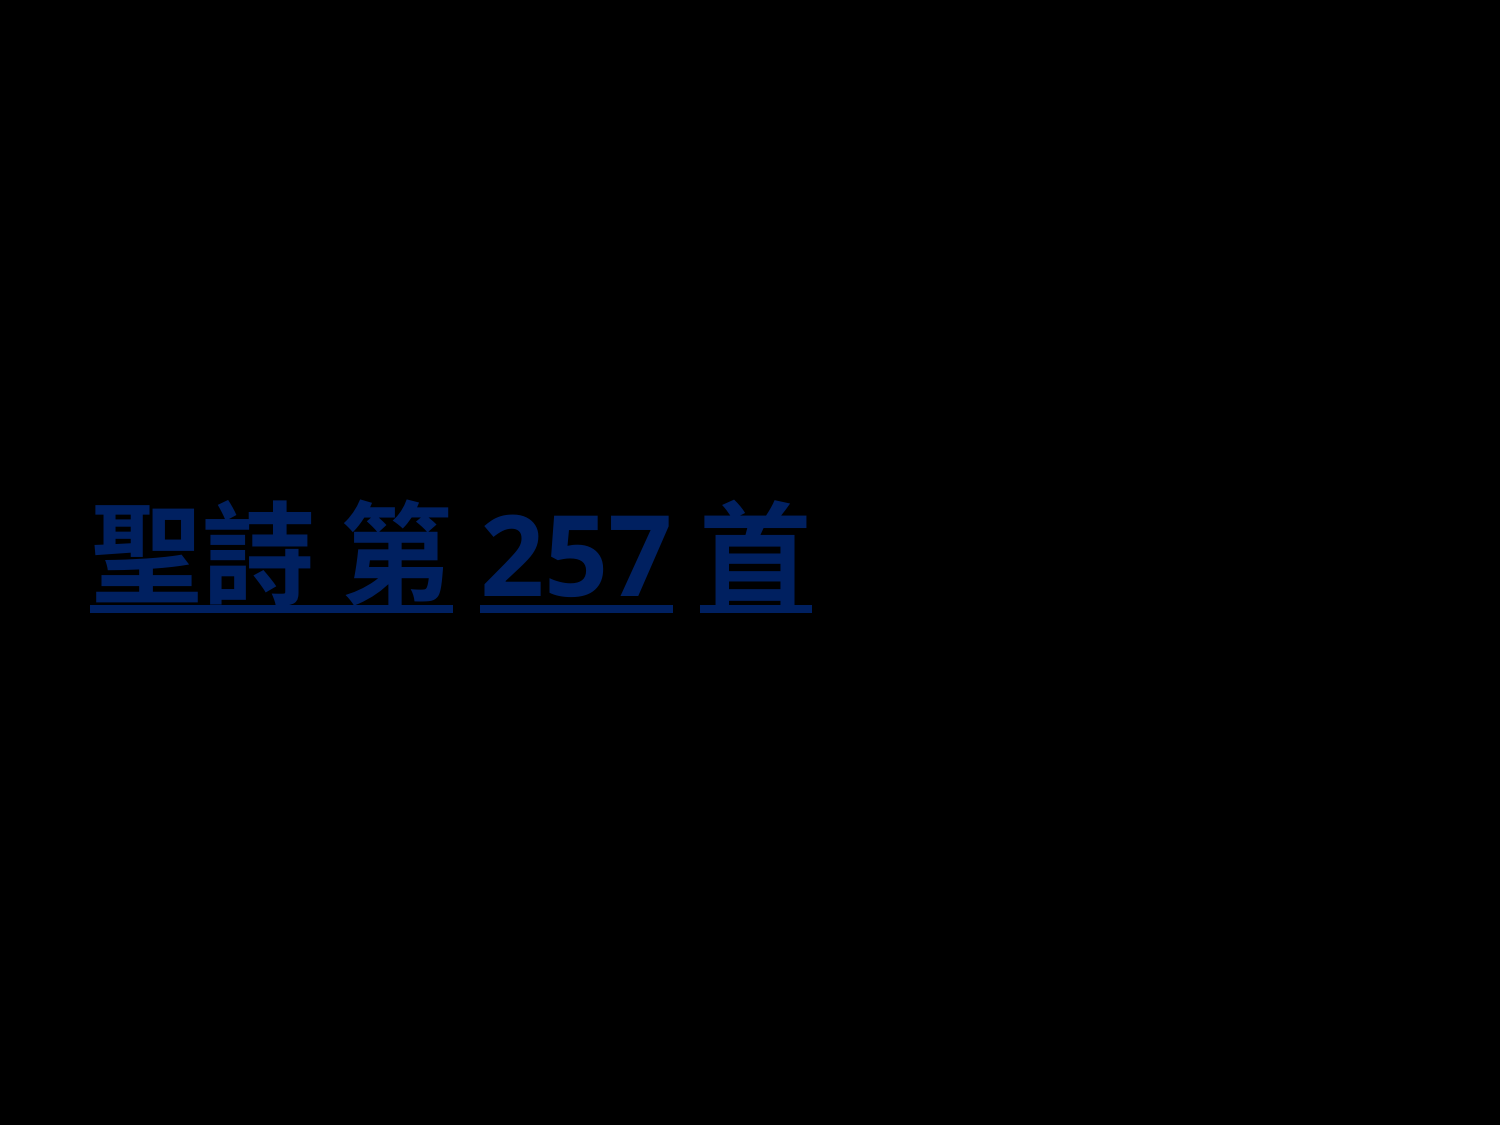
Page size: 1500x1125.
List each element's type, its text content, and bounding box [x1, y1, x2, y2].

title 聖詩 第257首 [75, 457, 1425, 646]
